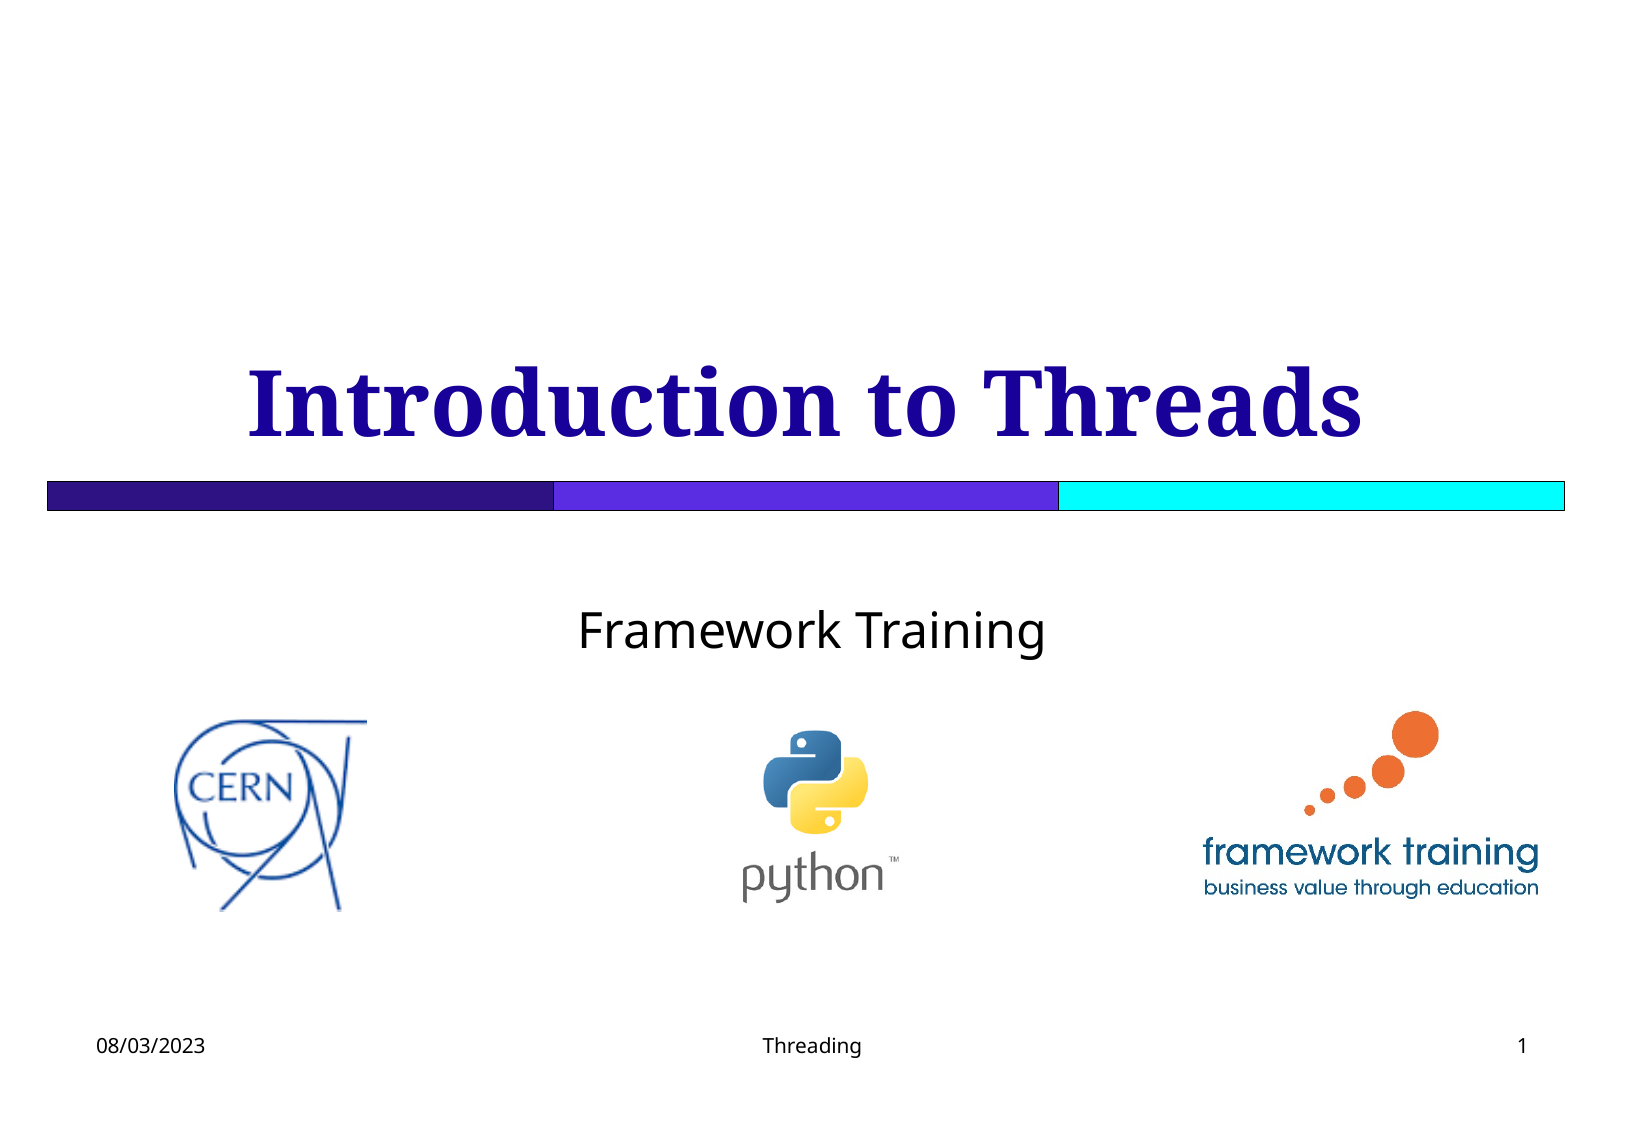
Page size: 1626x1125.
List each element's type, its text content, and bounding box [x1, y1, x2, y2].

picture [1201, 710, 1539, 900]
picture [174, 719, 367, 912]
subtitle Framework Training [287, 576, 1338, 899]
slide_number 1 [1164, 1025, 1544, 1100]
picture [716, 720, 909, 913]
footer Threading [555, 1025, 1070, 1100]
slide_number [81, 1025, 461, 1100]
title Introduction to Threads [115, 113, 1498, 463]
